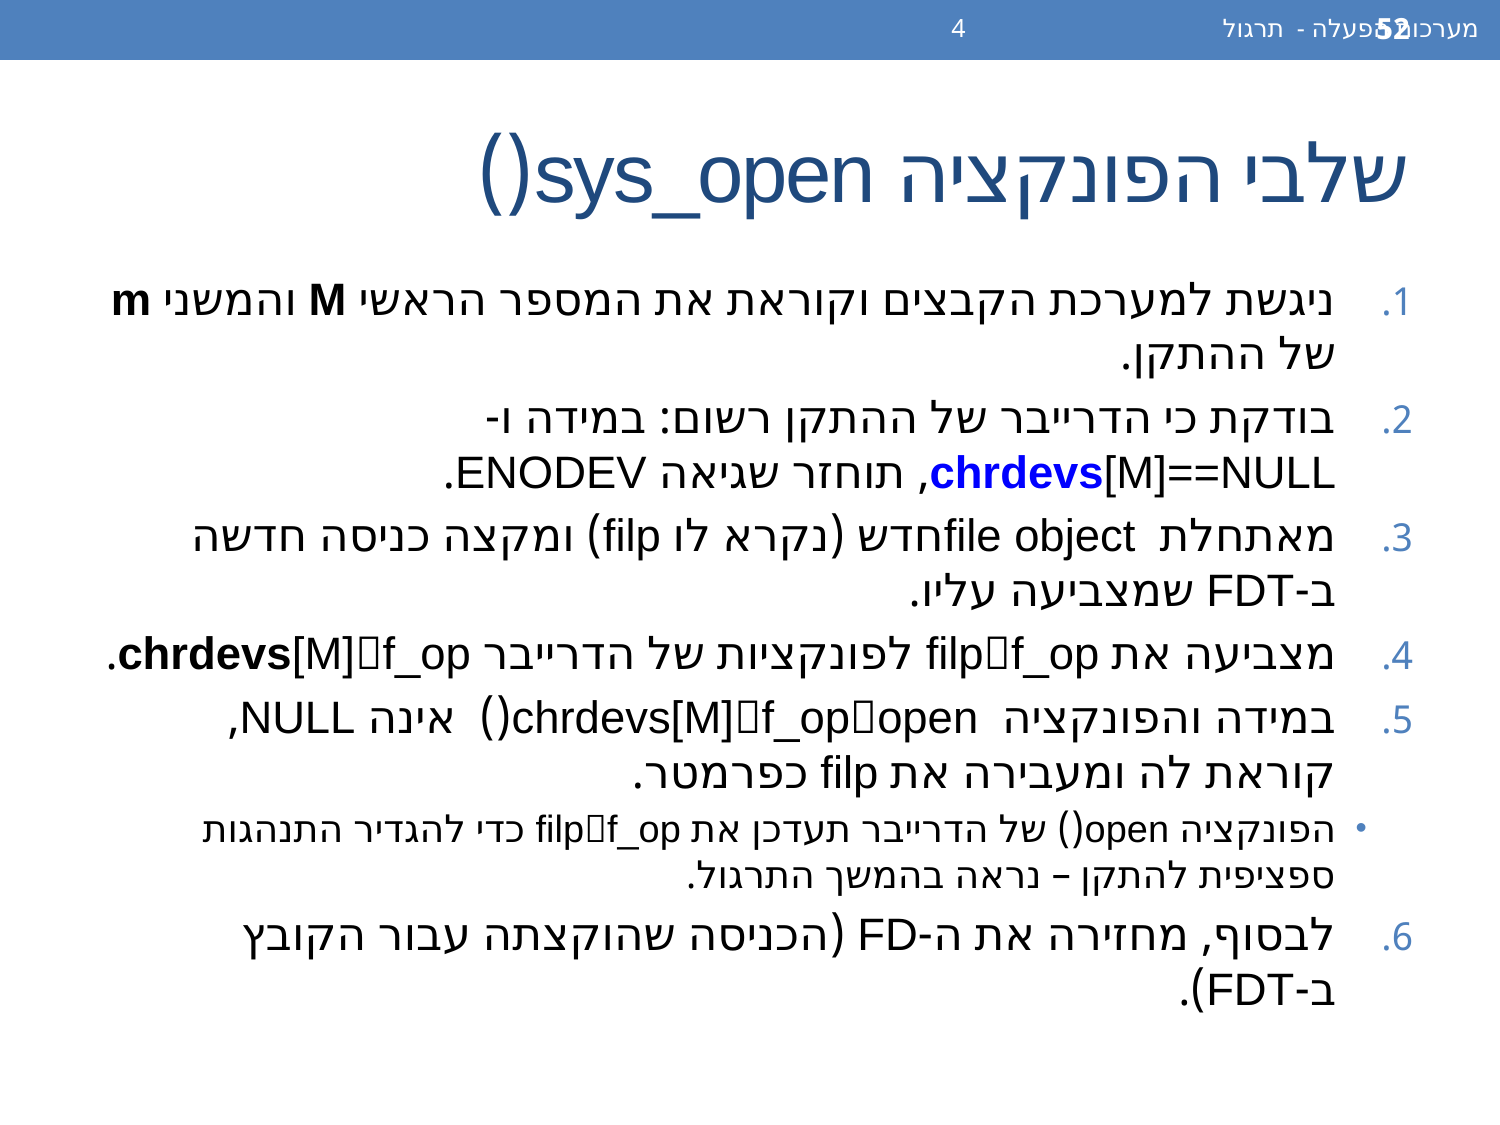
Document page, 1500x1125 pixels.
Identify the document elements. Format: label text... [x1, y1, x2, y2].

slide_number 52 [1250, 3, 1425, 57]
title שלבי הפונקציה sys_open() [75, 87, 1425, 250]
list ניגשת למערכת הקבצים וקוראת את המספר הראשי M והמשני m של ההתקן. בודקת כי הדרייבר של ההתקן רשום: במידה ו- chrdevs[M]==NULL, תוחזר שגיאה ENODEV. מאתחלת file objectחדש (נקרא לו filp) ומקצה כניסה חדשה ב-FDT שמצביעה עליו. מצביעה את filpf_op לפונקציות של הדרייבר chrdevs[M]f_op. במידה והפונקציה chrdevs[M]f_opopen() אינה NULL, קוראת לה ומעבירה את filp כפרמטר. הפונקציה open() של הדרייבר תעדכן את filpf_op כדי להגדיר התנהגות ספציפית להתקן – נראה בהמשך התרגול. לבסוף, מחזירה את ה-FD (הכניסה שהוקצתה עבור הקובץ ב-FDT). [75, 262, 1425, 1063]
footer מערכות הפעלה - תרגול 4 [562, 3, 1238, 57]
